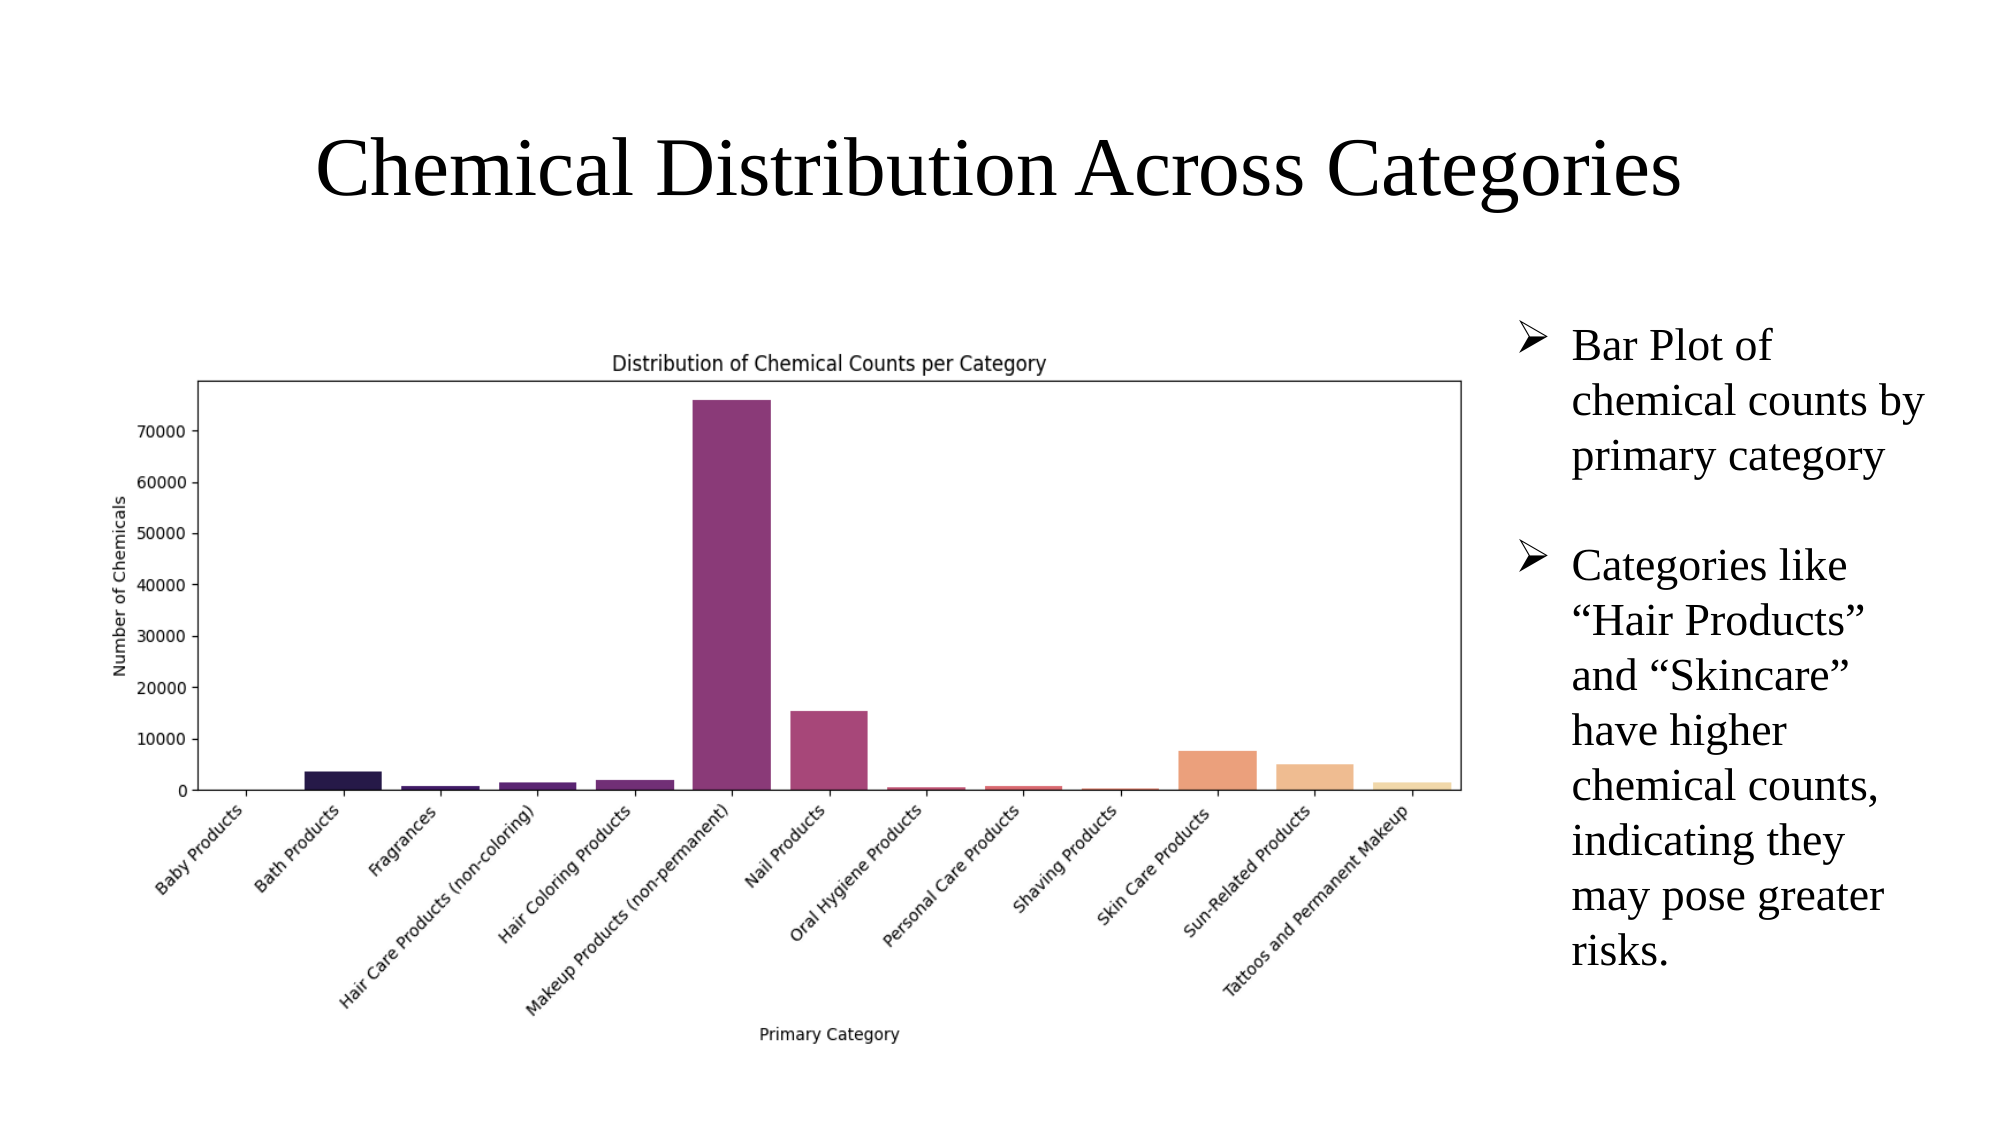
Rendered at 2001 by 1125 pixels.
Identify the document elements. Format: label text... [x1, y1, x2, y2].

title Chemical Distribution Across Categories [137, 59, 1863, 278]
text_box Bar Plot of chemical counts by primary category Categories like “Hair Products” and “Skincare” have higher chemical counts, indicating they may pose greater risks. [1500, 307, 1942, 982]
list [102, 342, 1471, 1057]
